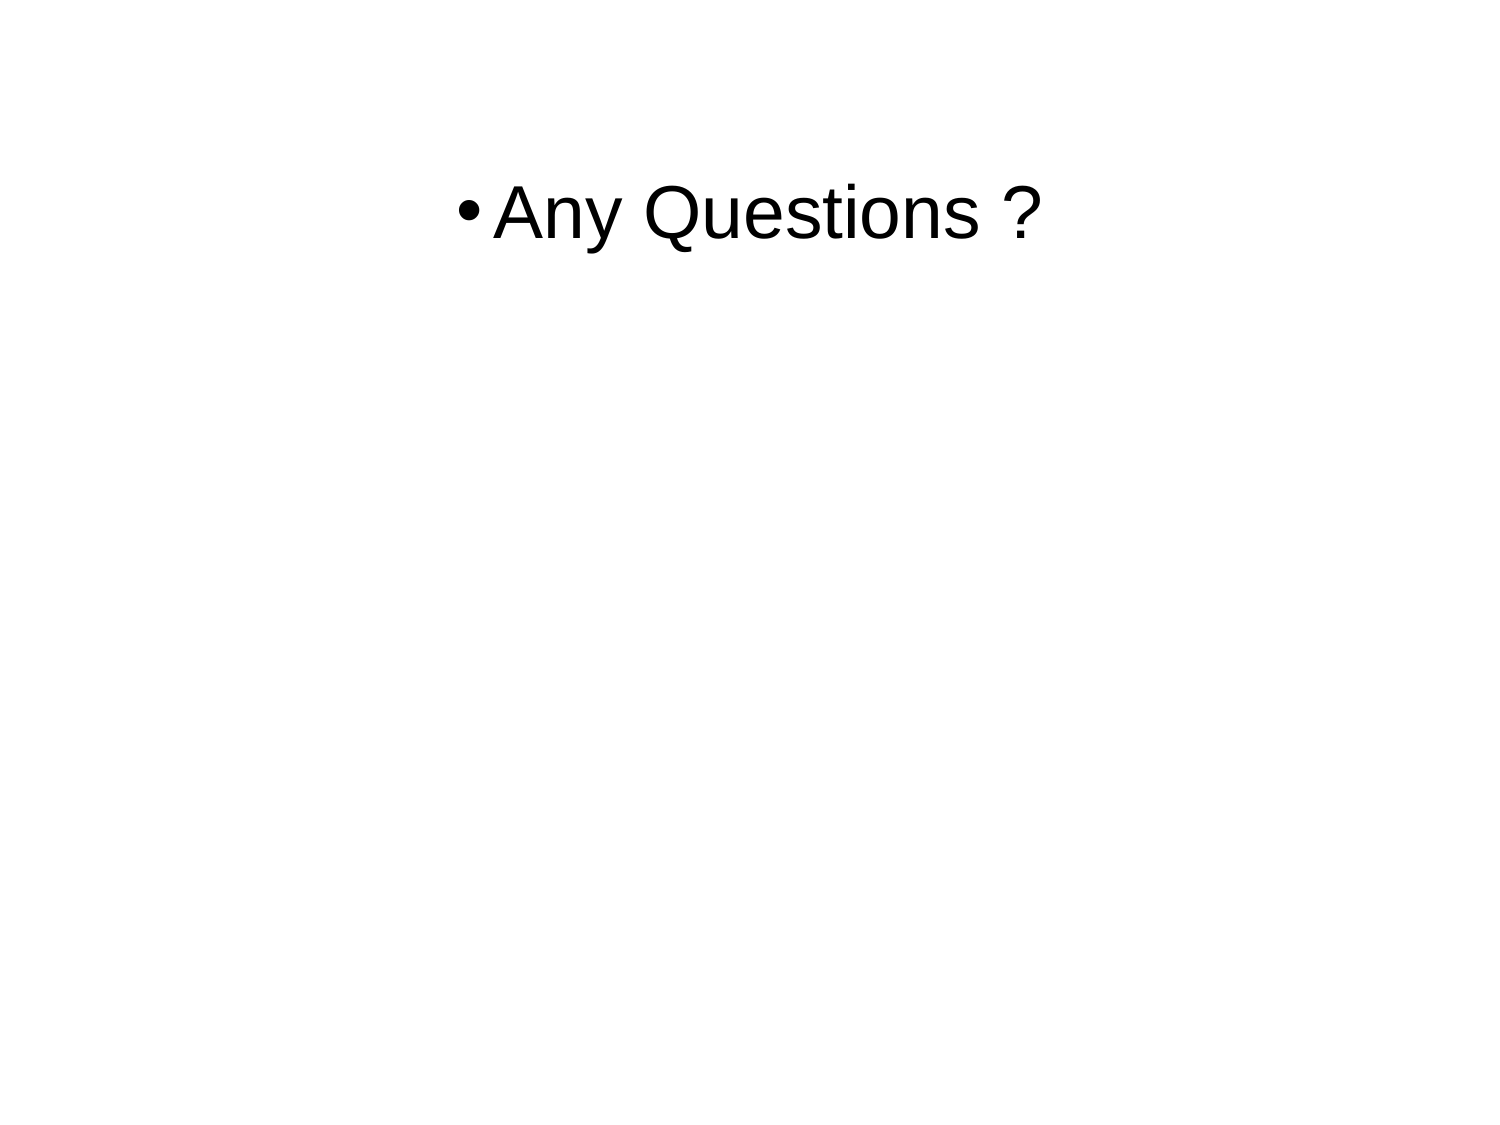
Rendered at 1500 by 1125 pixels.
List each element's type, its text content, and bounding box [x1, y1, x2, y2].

text_box Any Questions ? [75, 44, 1425, 384]
